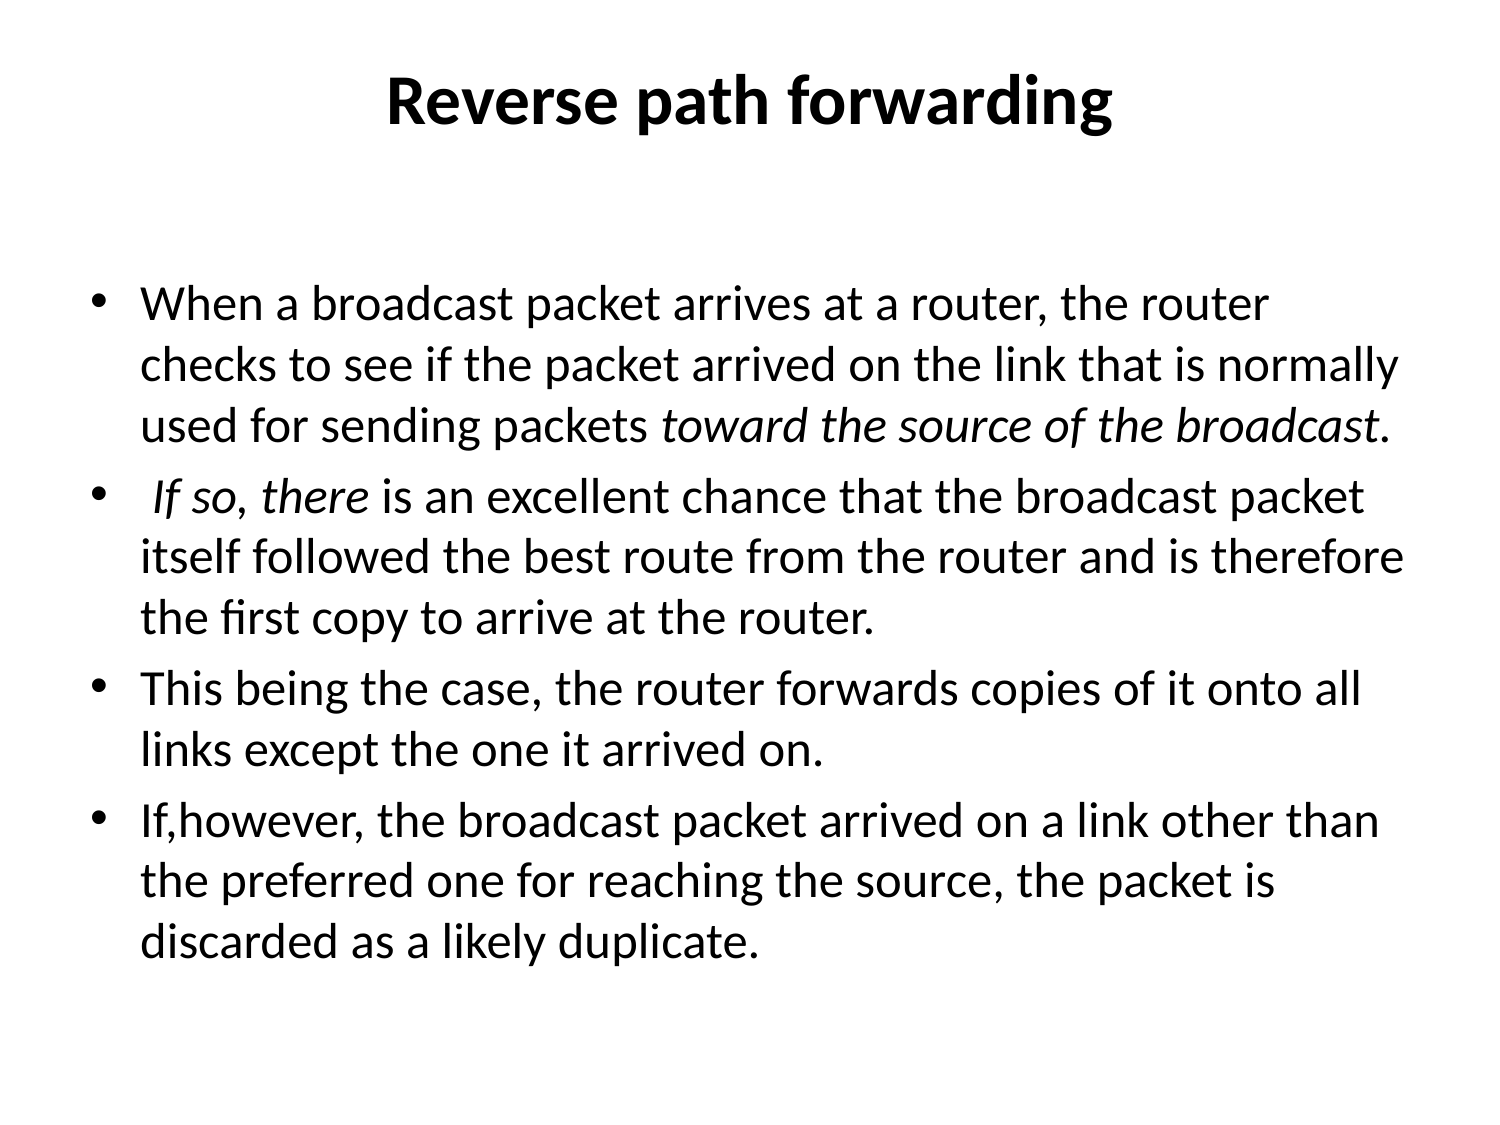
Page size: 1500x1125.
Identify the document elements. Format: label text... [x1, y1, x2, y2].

list When a broadcast packet arrives at a router, the router checks to see if the packet arrived on the link that is normally used for sending packets toward the source of the broadcast. If so, there is an excellent chance that the broadcast packet itself followed the best route from the router and is therefore the first copy to arrive at the router. This being the case, the router forwards copies of it onto all links except the one it arrived on. If,however, the broadcast packet arrived on a link other than the preferred one for reaching the source, the packet is discarded as a likely duplicate. [75, 262, 1425, 1005]
title Reverse path forwarding [75, 45, 1425, 233]
